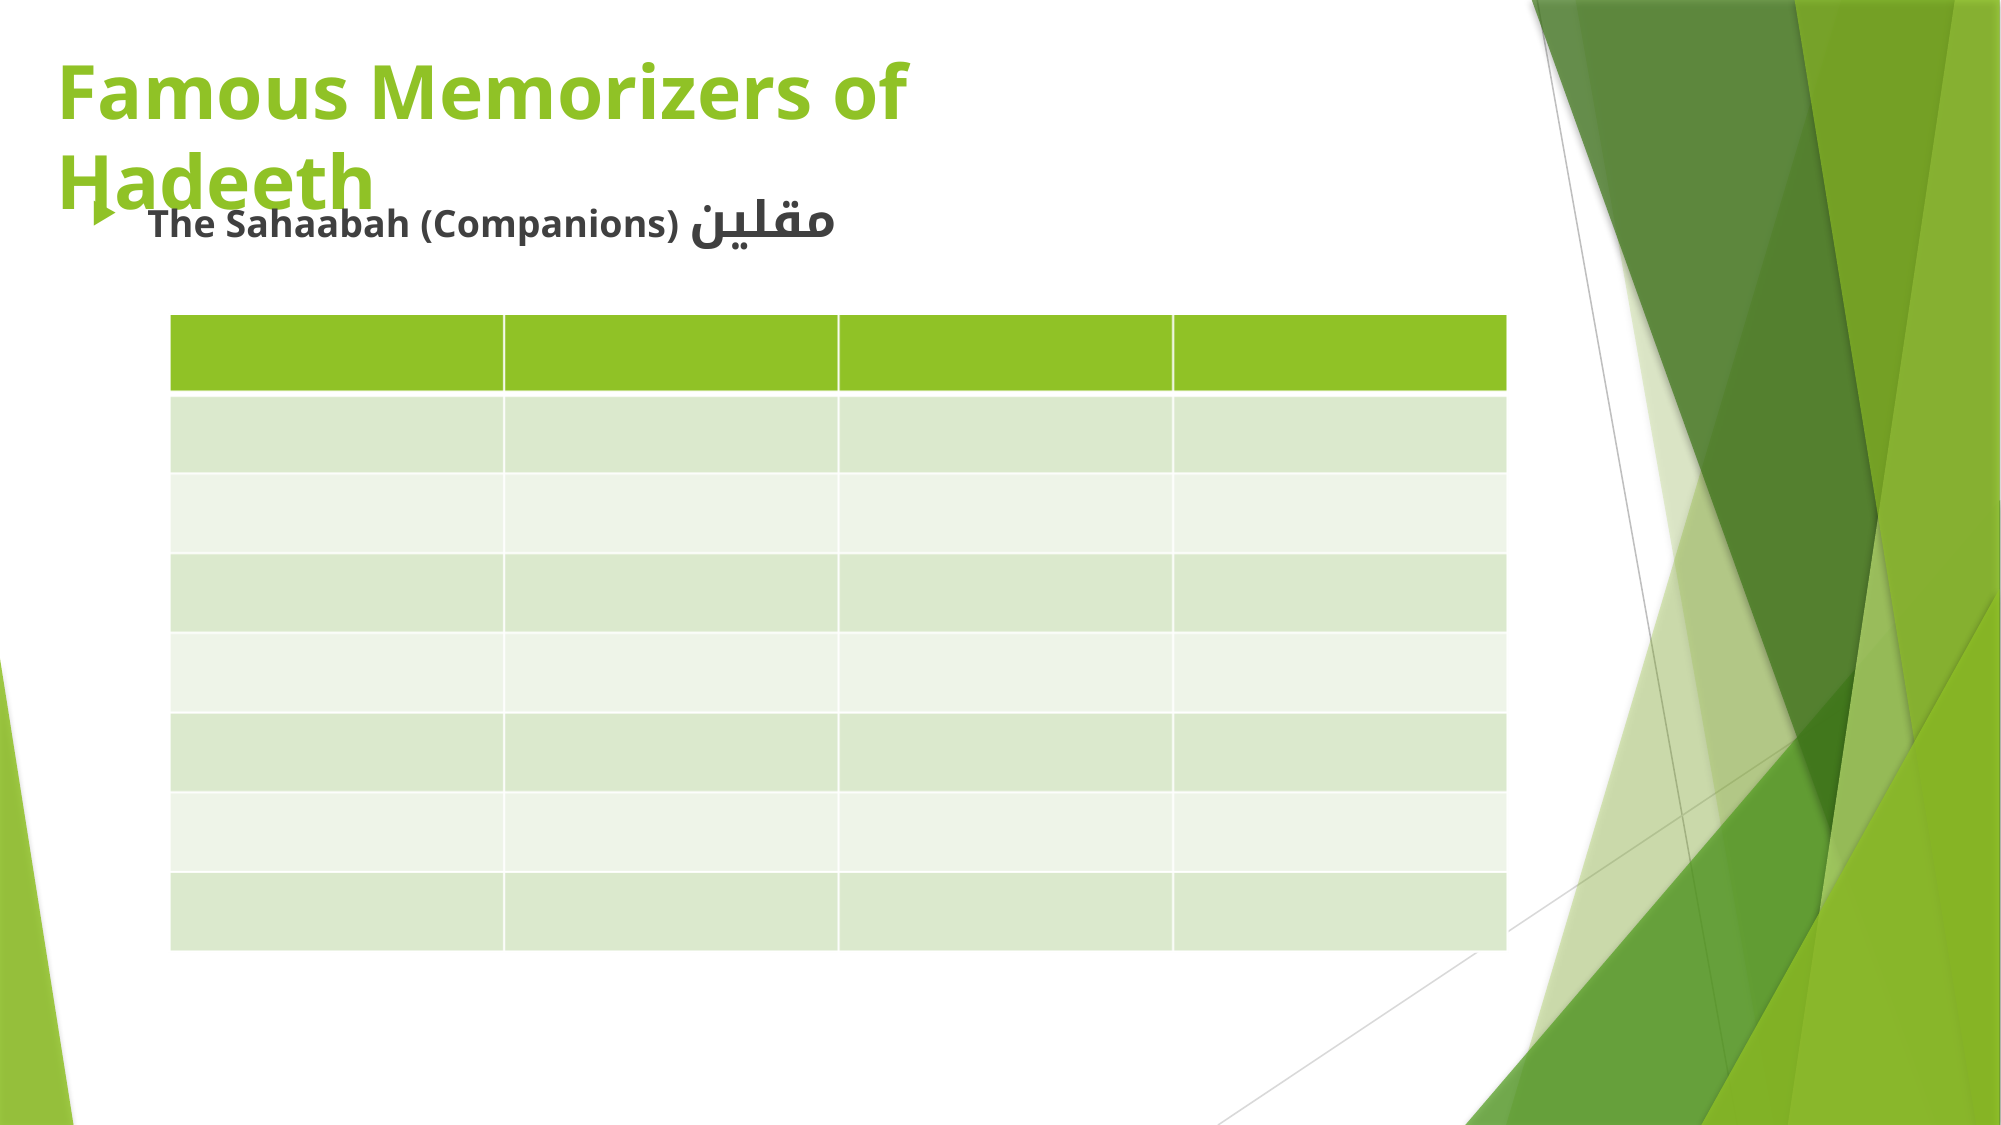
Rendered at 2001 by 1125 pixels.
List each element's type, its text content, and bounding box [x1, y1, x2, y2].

list The Sahaabah (Companions) مقلین [76, 180, 1644, 1048]
title Famous Memorizers of Hadeeth [41, 36, 1205, 181]
picture [167, 311, 1512, 954]
